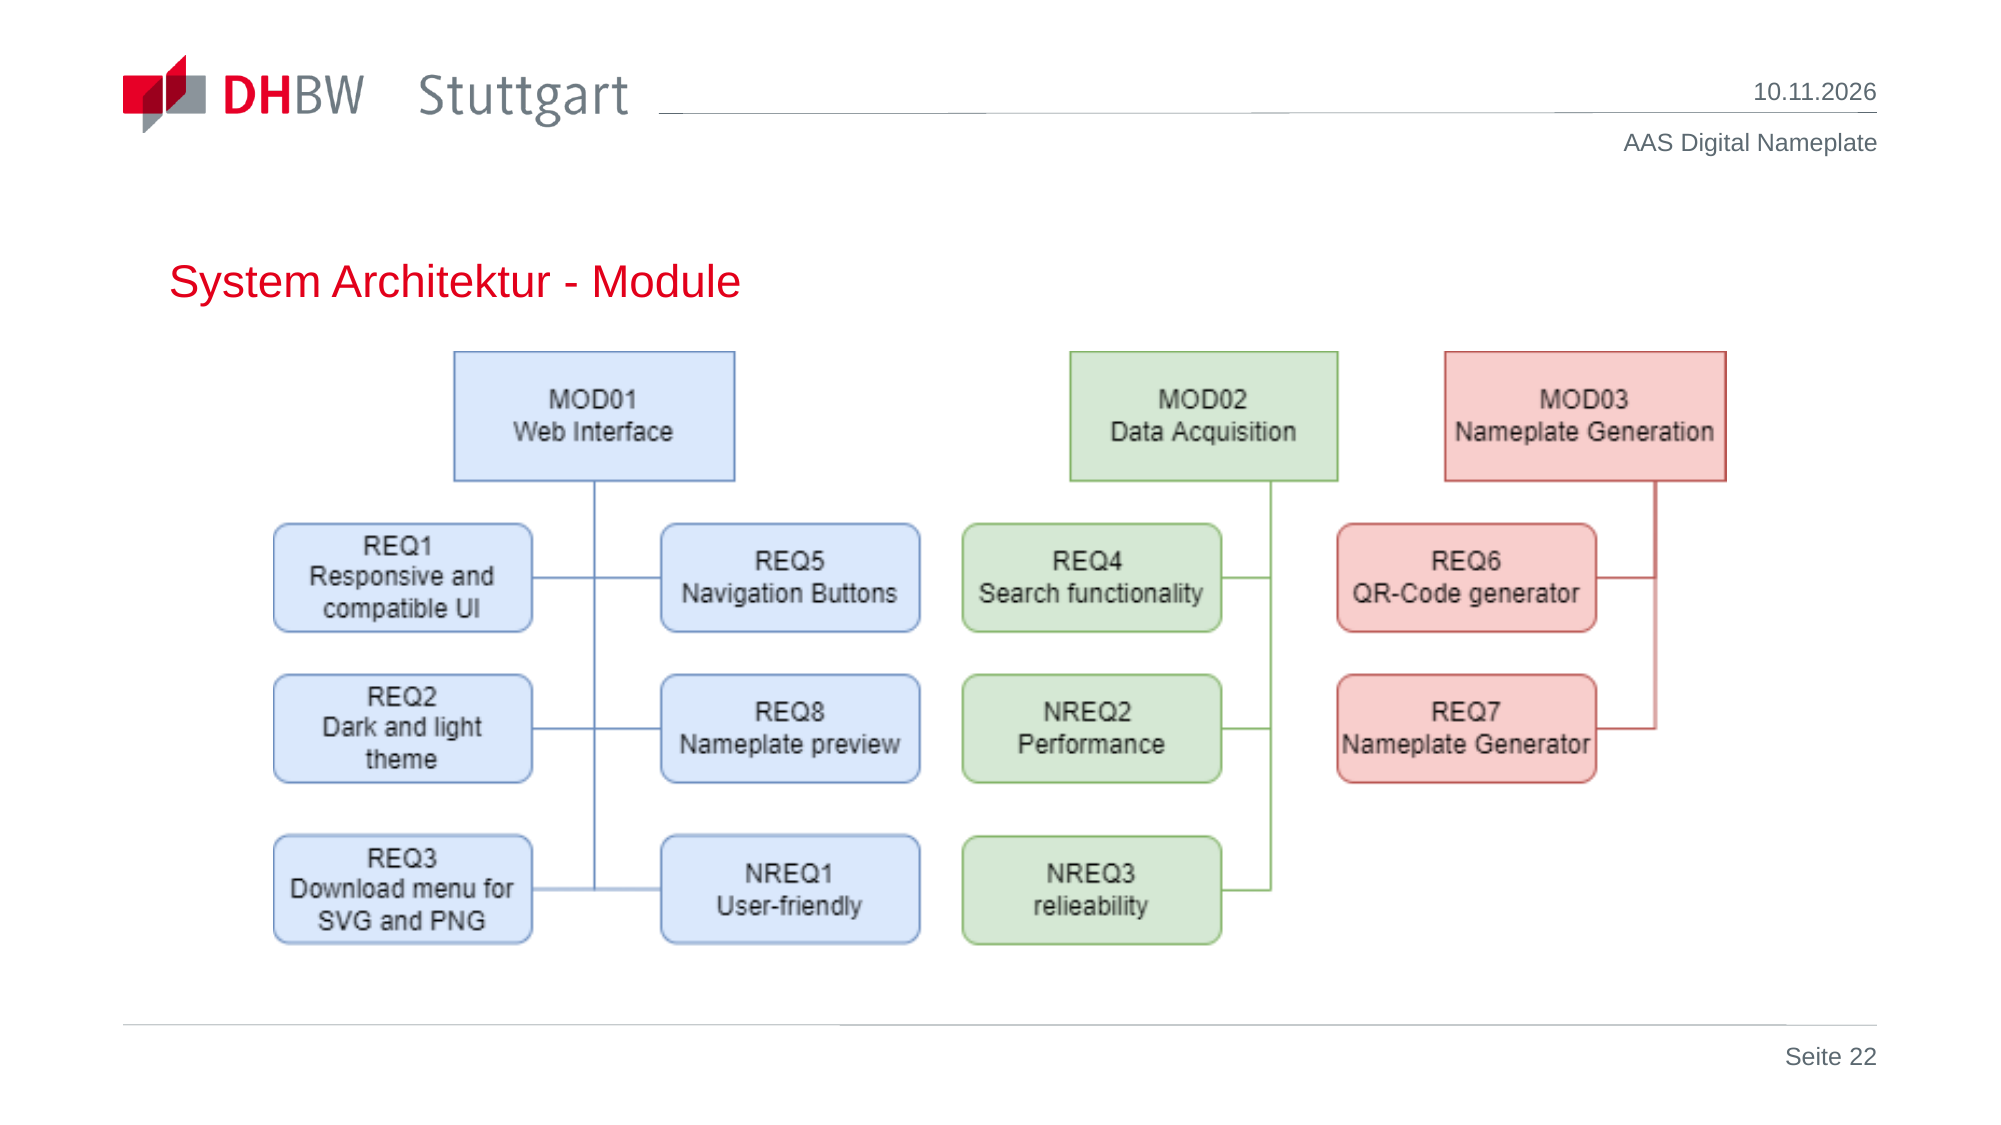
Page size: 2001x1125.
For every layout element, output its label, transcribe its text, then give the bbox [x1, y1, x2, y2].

picture [123, 55, 630, 133]
title System Architektur - Module [153, 177, 1877, 315]
slide_number Seite 22 [1707, 1033, 1893, 1108]
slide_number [1494, 67, 1893, 114]
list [272, 350, 1728, 949]
